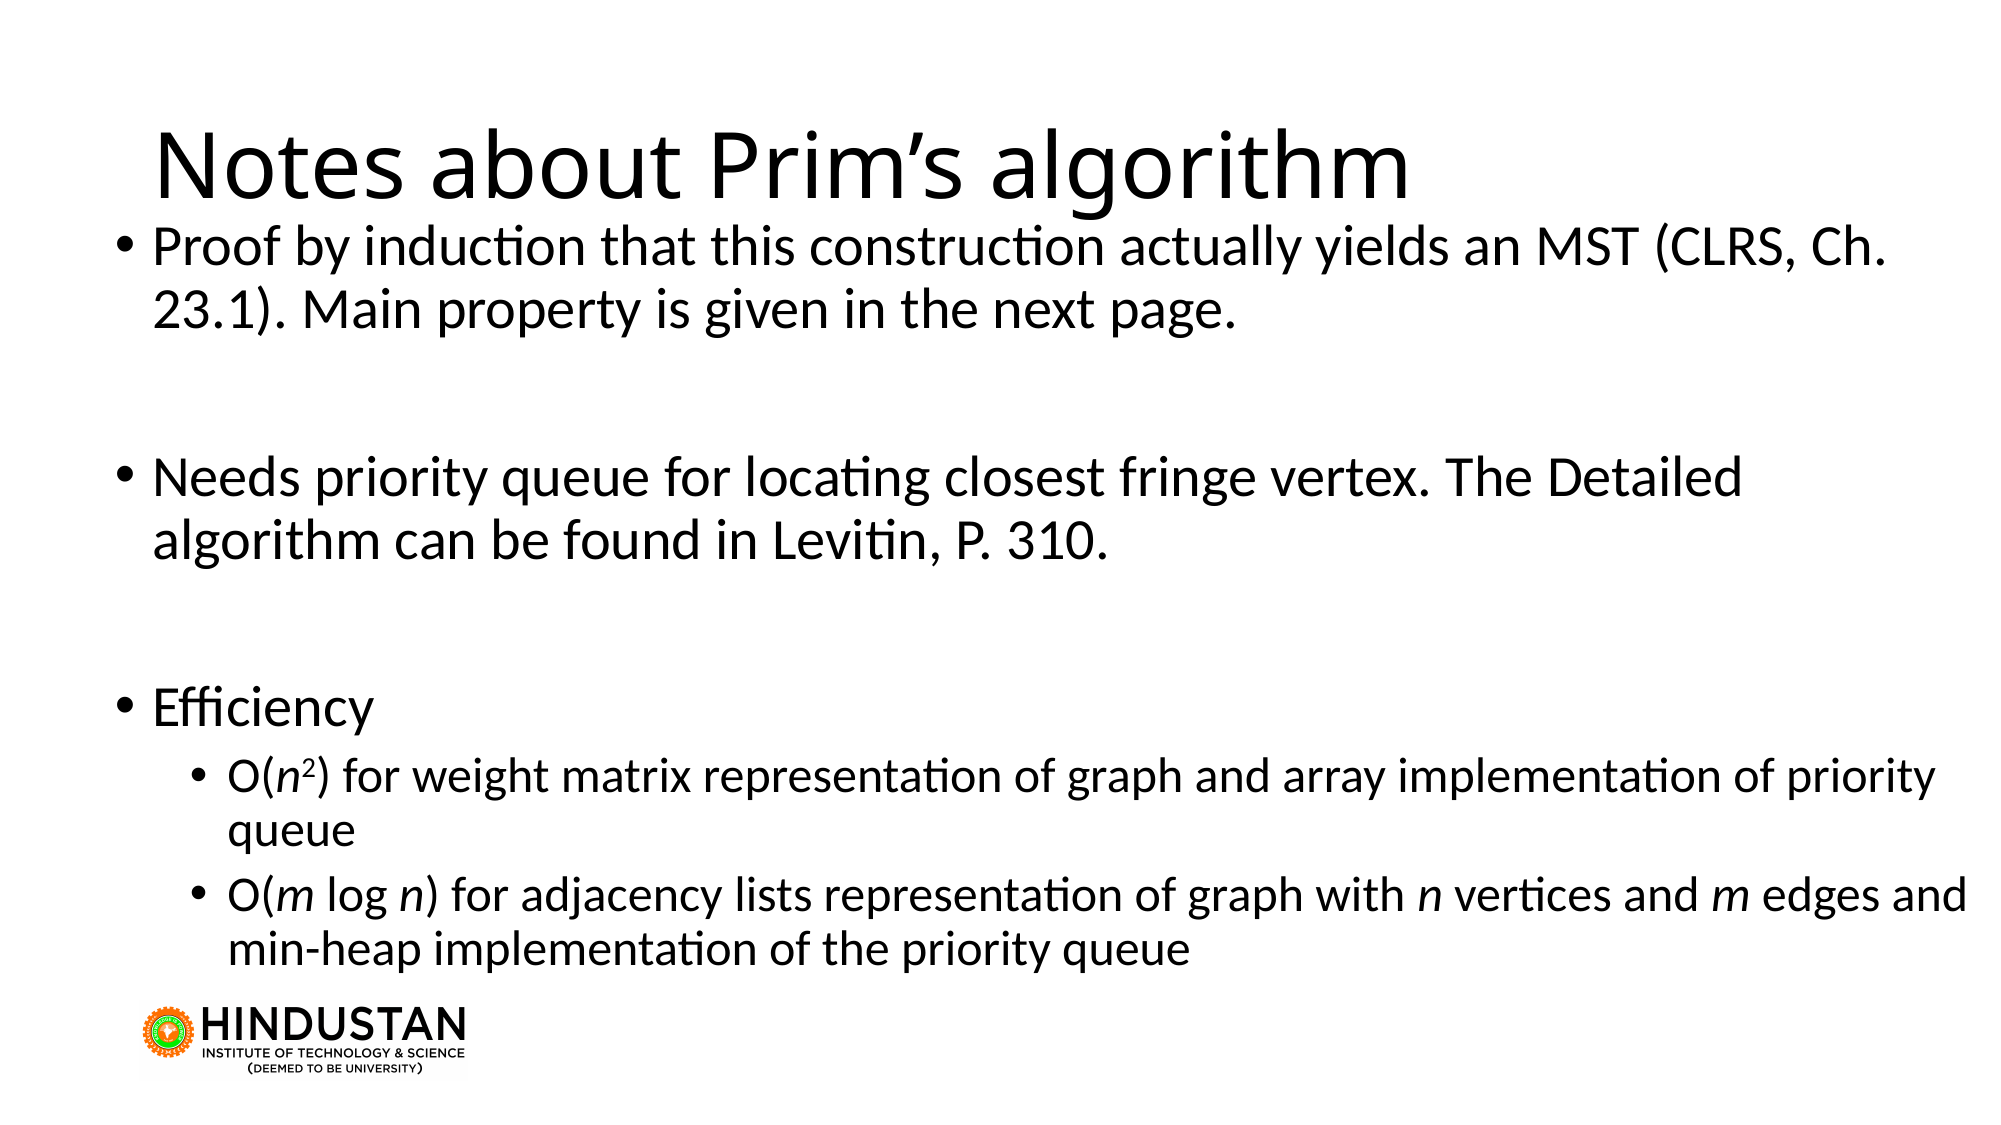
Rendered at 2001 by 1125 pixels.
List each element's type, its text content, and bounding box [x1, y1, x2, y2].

picture [139, 1063, 468, 1081]
title Notes about Prim’s algorithm [137, 59, 1863, 207]
list Proof by induction that this construction actually yields an MST (CLRS, Ch. 23.1). Main property is given in the next page. Needs priority queue for locating closest fringe vertex. The Detailed algorithm can be found in Levitin, P. 310. Efficiency O(n2) for weight matrix representation of graph and array implementation of priority queue O(m log n) for adjacency lists representation of graph with n vertices and m edges and min-heap implementation of the priority queue [99, 207, 2000, 1063]
